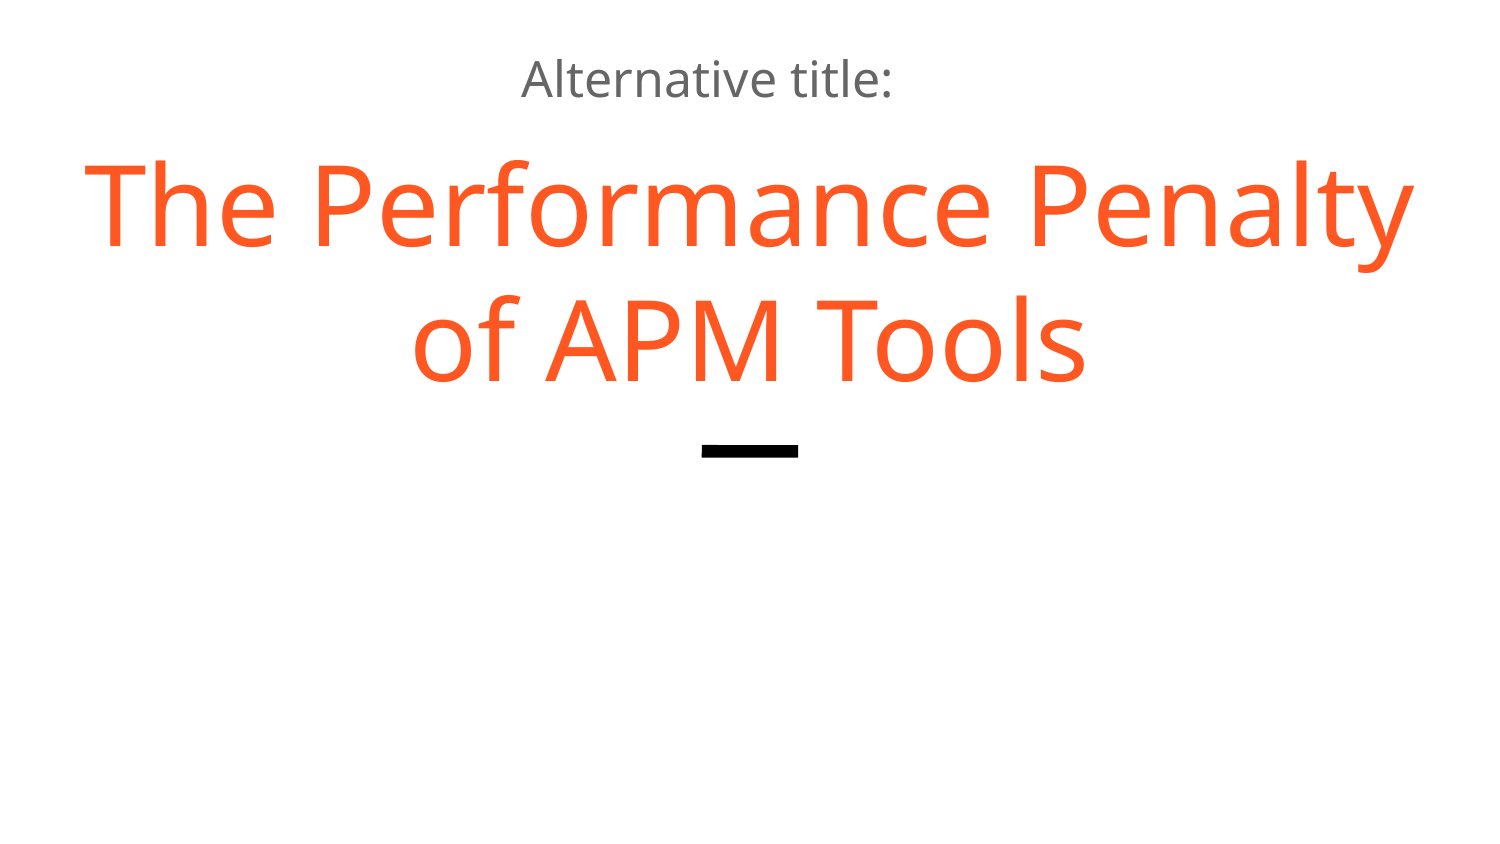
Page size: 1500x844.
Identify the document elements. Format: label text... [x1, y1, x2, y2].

text_box Alternative title: [9, 32, 1407, 153]
text_box The Performance Penalty of APM Tools [51, 97, 1449, 419]
